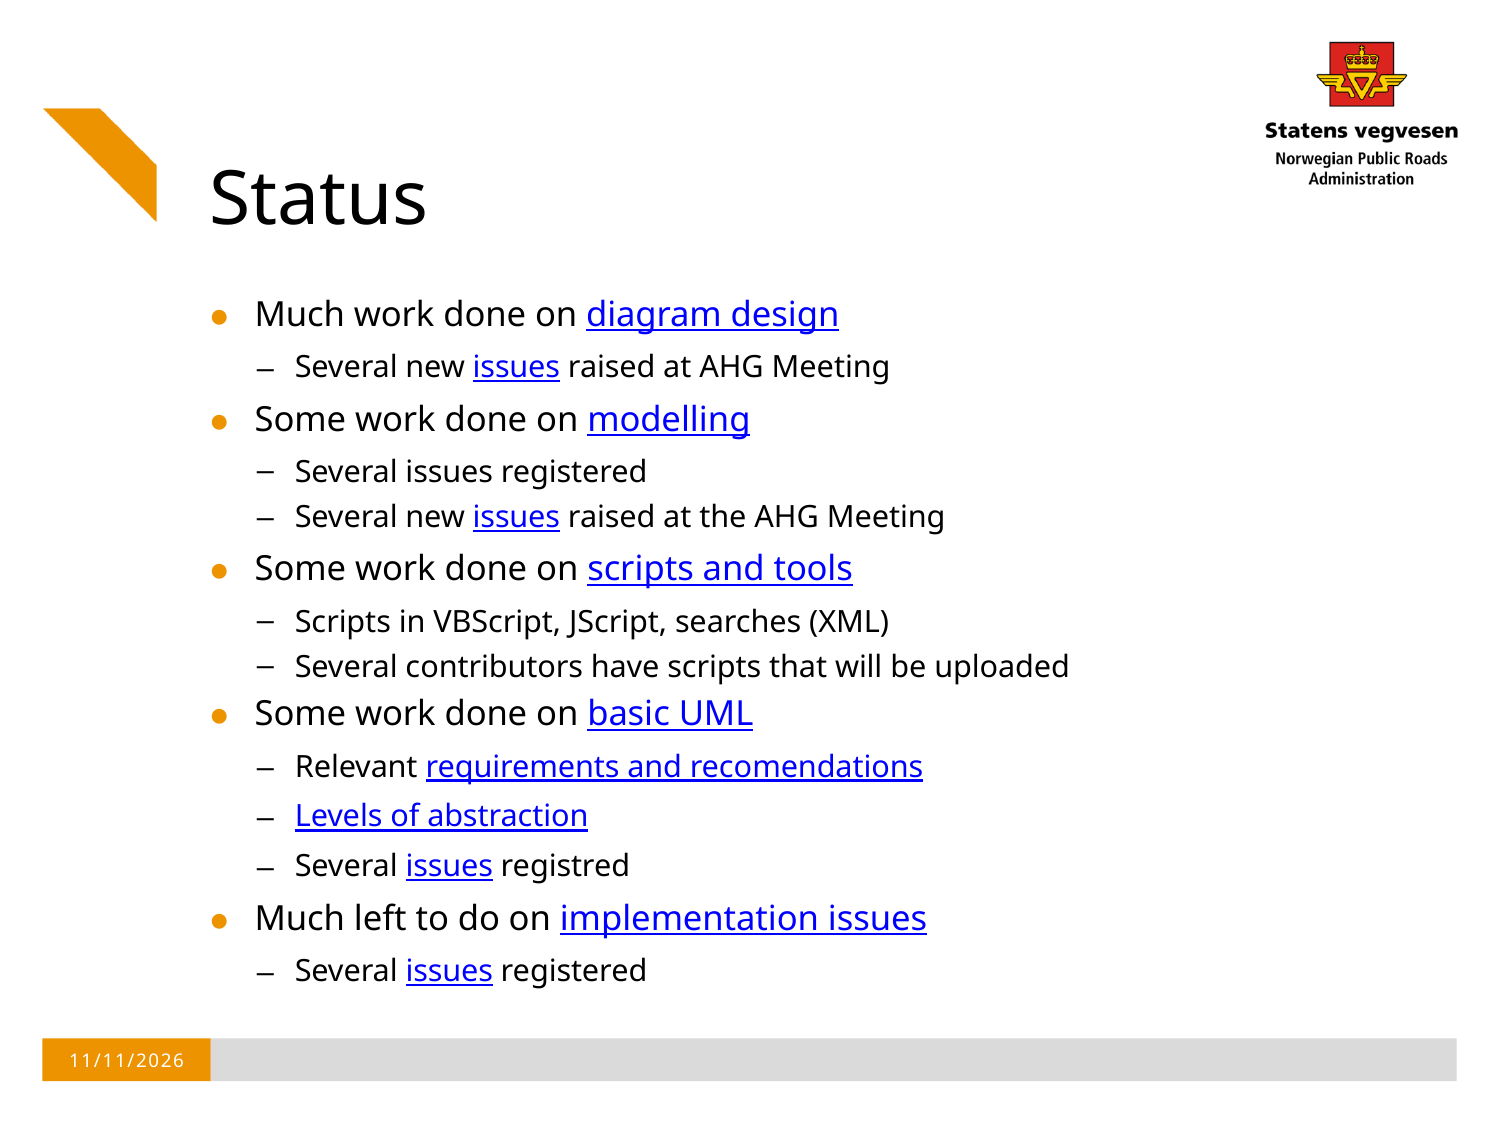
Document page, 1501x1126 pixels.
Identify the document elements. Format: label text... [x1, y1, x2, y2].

picture [0, 0, 167, 230]
picture [1265, 41, 1458, 185]
title Status [209, 149, 1358, 251]
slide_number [42, 1047, 211, 1076]
list Much work done on diagram design Several new issues raised at AHG Meeting Some work done on modelling Several issues registered Several new issues raised at the AHG Meeting Some work done on scripts and tools Scripts in VBScript, JScript, searches (XML) Several contributors have scripts that will be uploaded Some work done on basic UML Relevant requirements and recomendations Levels of abstraction Several issues registred Much left to do on implementation issues Several issues registered [208, 291, 1358, 997]
